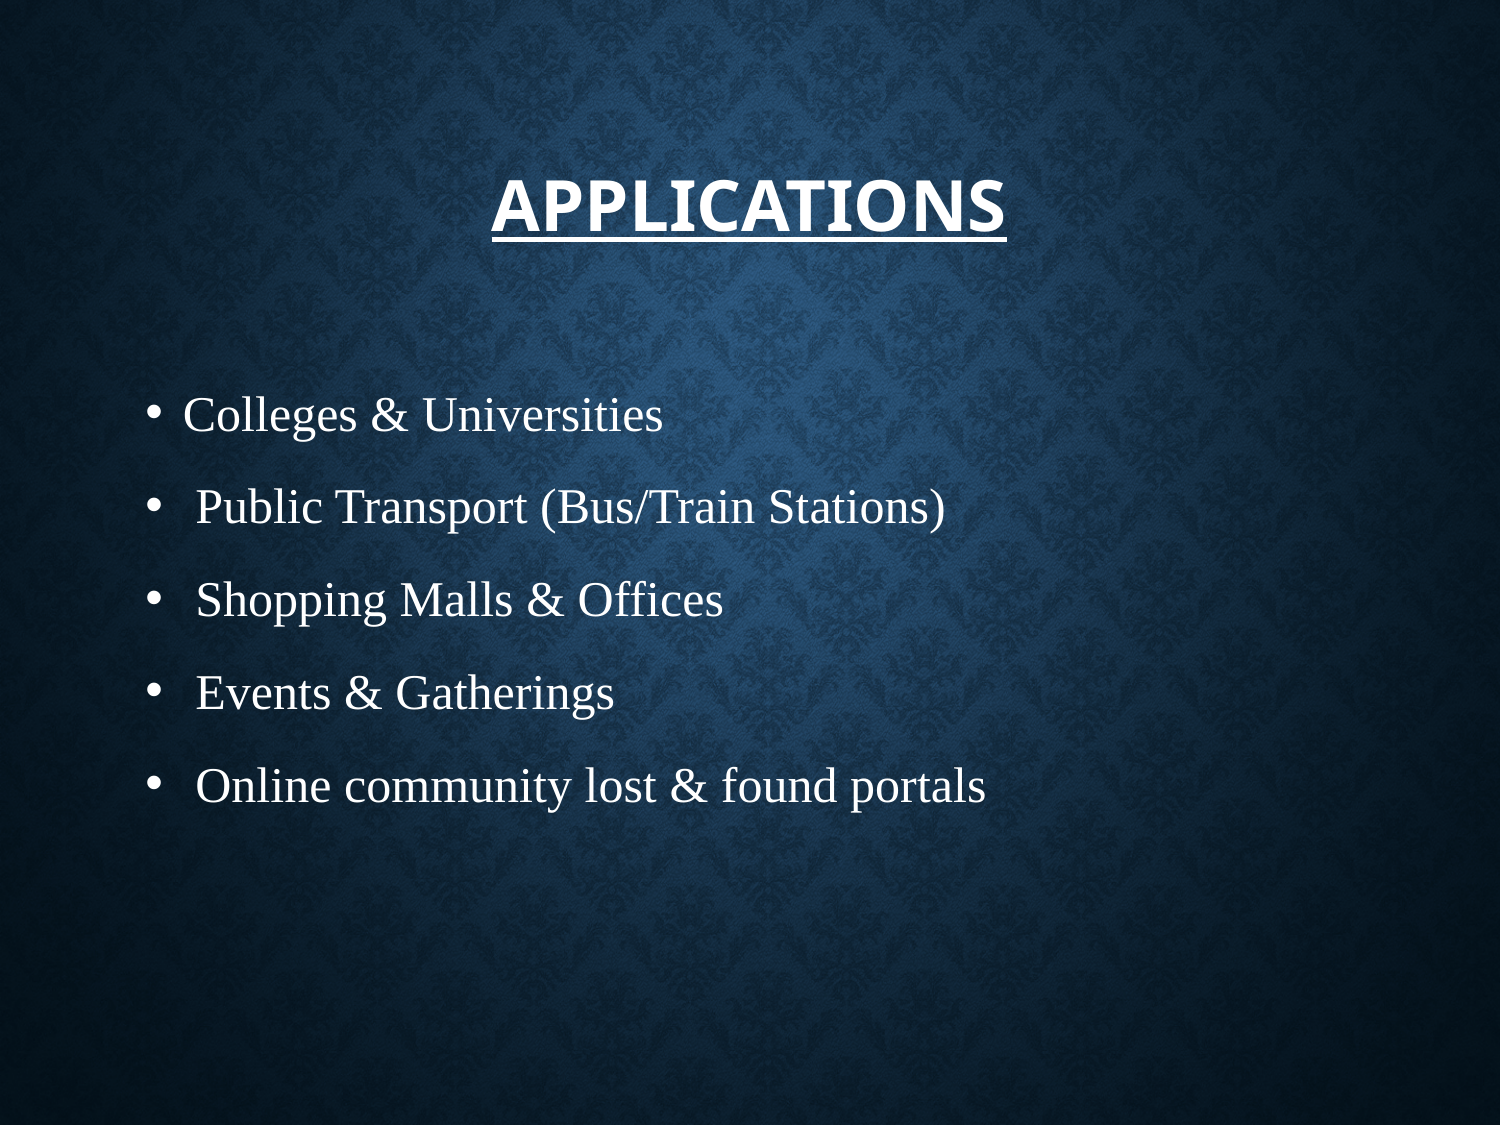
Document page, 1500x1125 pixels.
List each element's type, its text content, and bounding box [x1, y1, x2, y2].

list Colleges & Universities Public Transport (Bus/Train Stations) Shopping Malls & Offices Events & Gatherings Online community lost & found portals [130, 361, 1405, 968]
title Applications [112, 99, 1387, 318]
